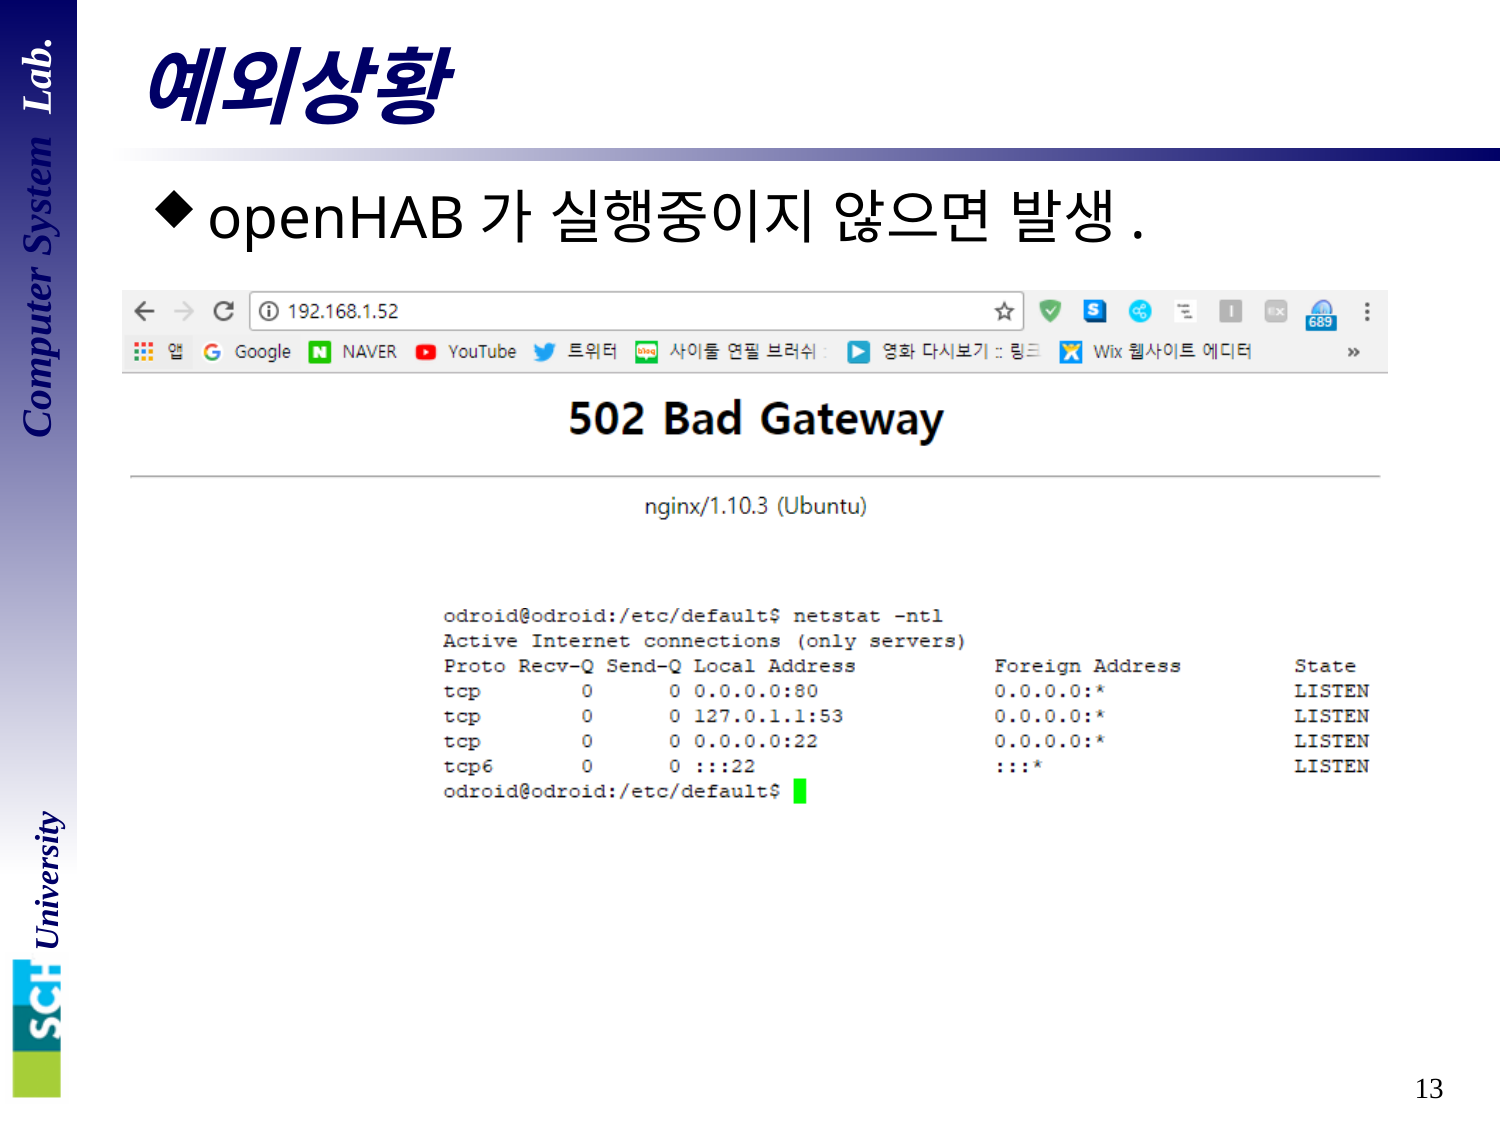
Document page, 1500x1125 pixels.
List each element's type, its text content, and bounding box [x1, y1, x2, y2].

list openHAB가 실행중이지 않으면 발생. [135, 172, 1448, 1038]
picture [5, 952, 69, 1104]
picture [121, 290, 1418, 818]
title 예외상황 [123, 25, 1460, 143]
